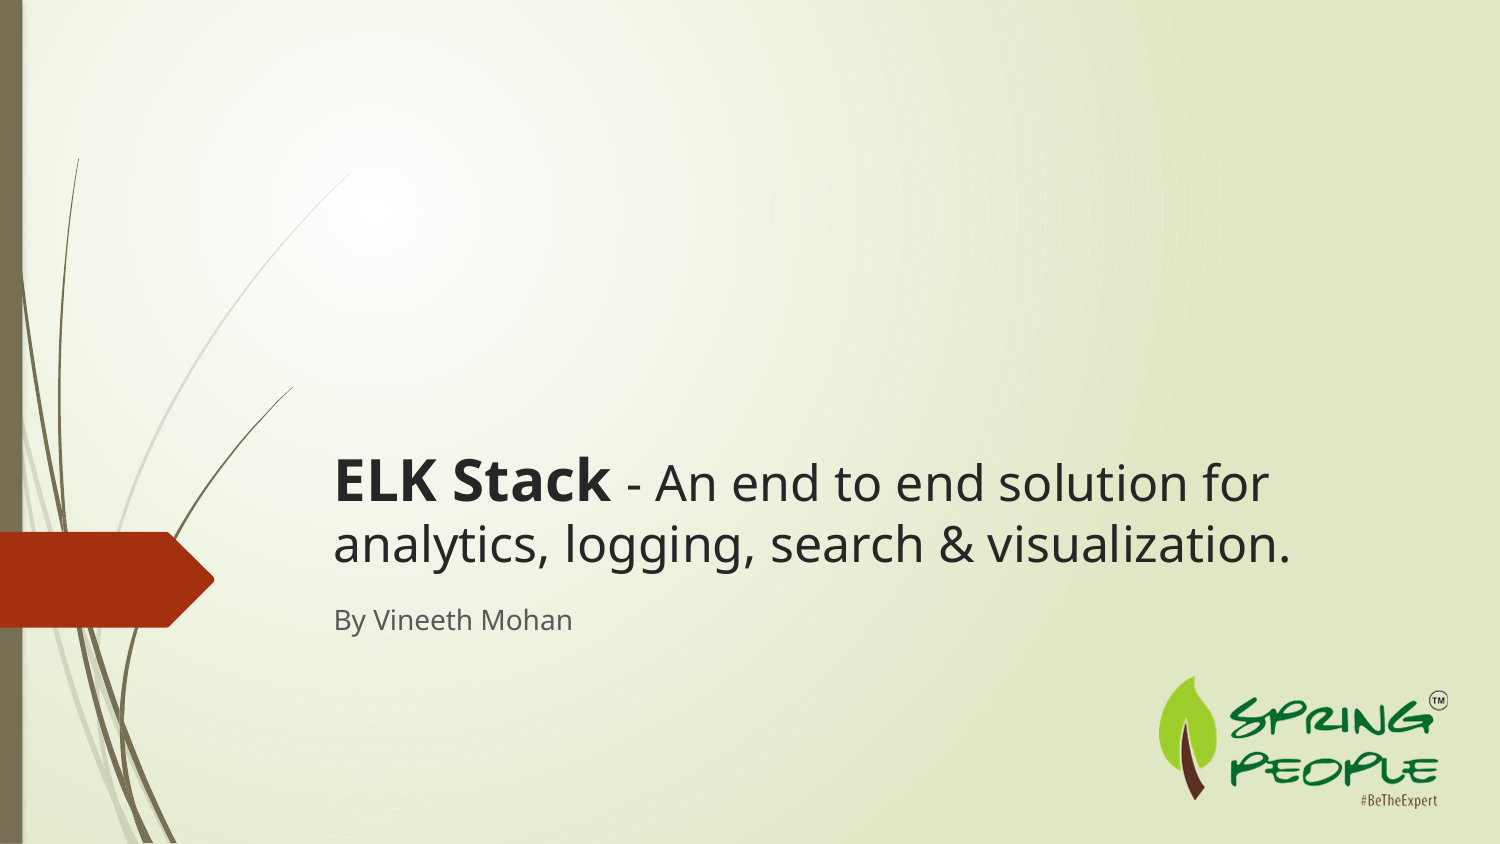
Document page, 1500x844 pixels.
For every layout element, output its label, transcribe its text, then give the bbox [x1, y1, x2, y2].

picture [1159, 676, 1448, 809]
subtitle By Vineeth Mohan [318, 587, 1416, 727]
title ELK Stack - An end to end solution for analytics, logging, search & visualization. [318, 309, 1416, 587]
